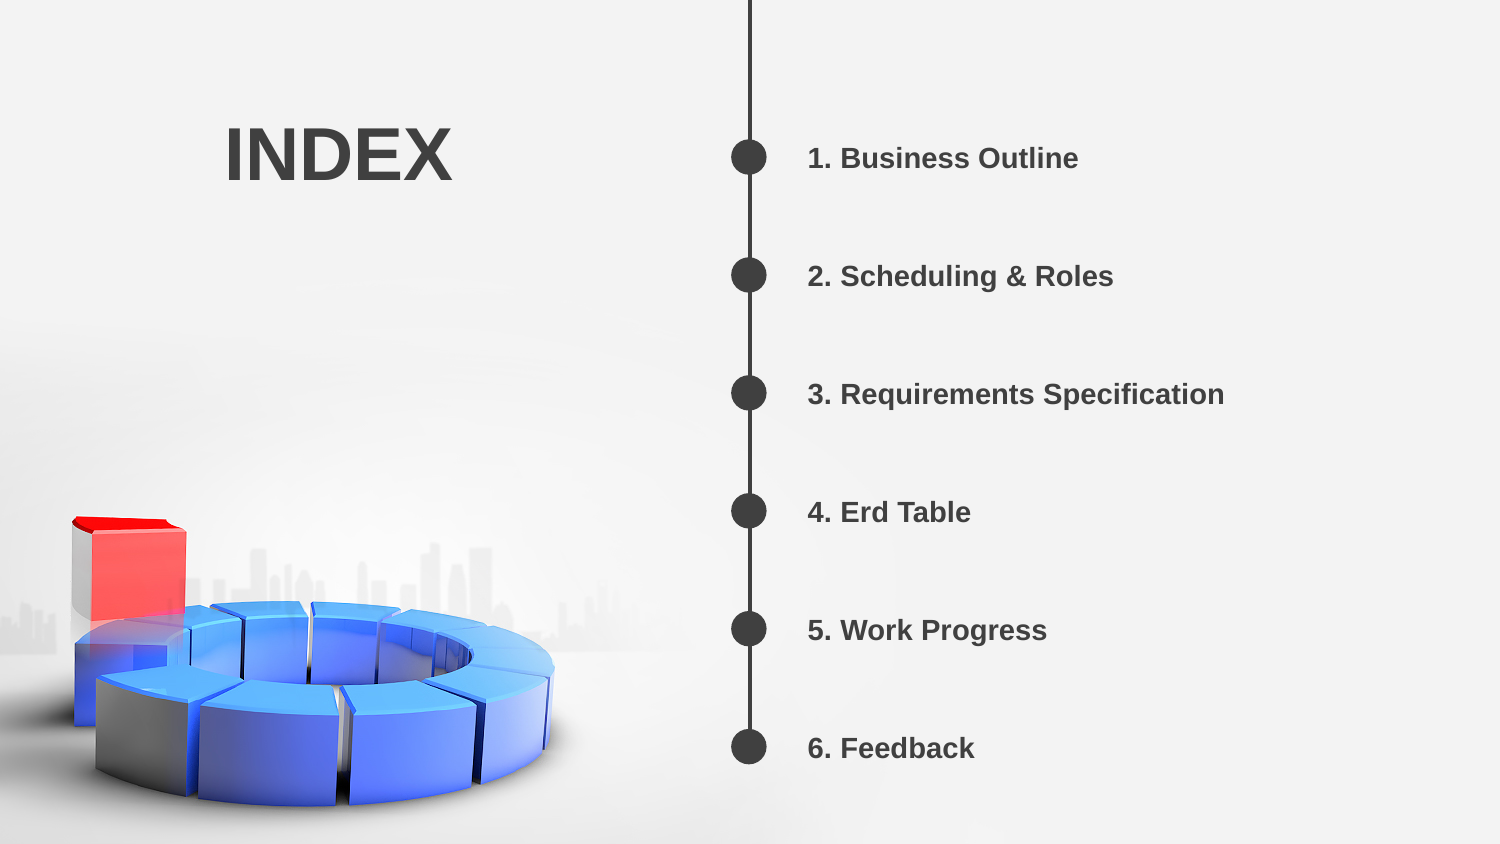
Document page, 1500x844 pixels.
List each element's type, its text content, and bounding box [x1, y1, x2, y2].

text_box 2. Scheduling & Roles [792, 249, 1372, 300]
text_box [754, 137, 769, 177]
text_box 3. Requirements Specification [792, 368, 1372, 418]
picture [0, 0, 1500, 844]
text_box 1. Business Outline [792, 131, 1372, 182]
text_box [754, 609, 769, 648]
text_box 4. Erd Table [792, 486, 1372, 536]
text_box [754, 255, 769, 295]
text_box 5. Work Progress [792, 604, 1372, 655]
text_box [729, 491, 745, 531]
text_box [729, 609, 745, 649]
text_box [754, 373, 769, 413]
text_box [729, 727, 769, 767]
text_box [729, 137, 745, 177]
text_box [729, 373, 745, 413]
text_box [729, 255, 745, 295]
text_box INDEX [0, 102, 680, 198]
text_box 6. Feedback [792, 722, 1372, 773]
text_box [754, 491, 769, 530]
